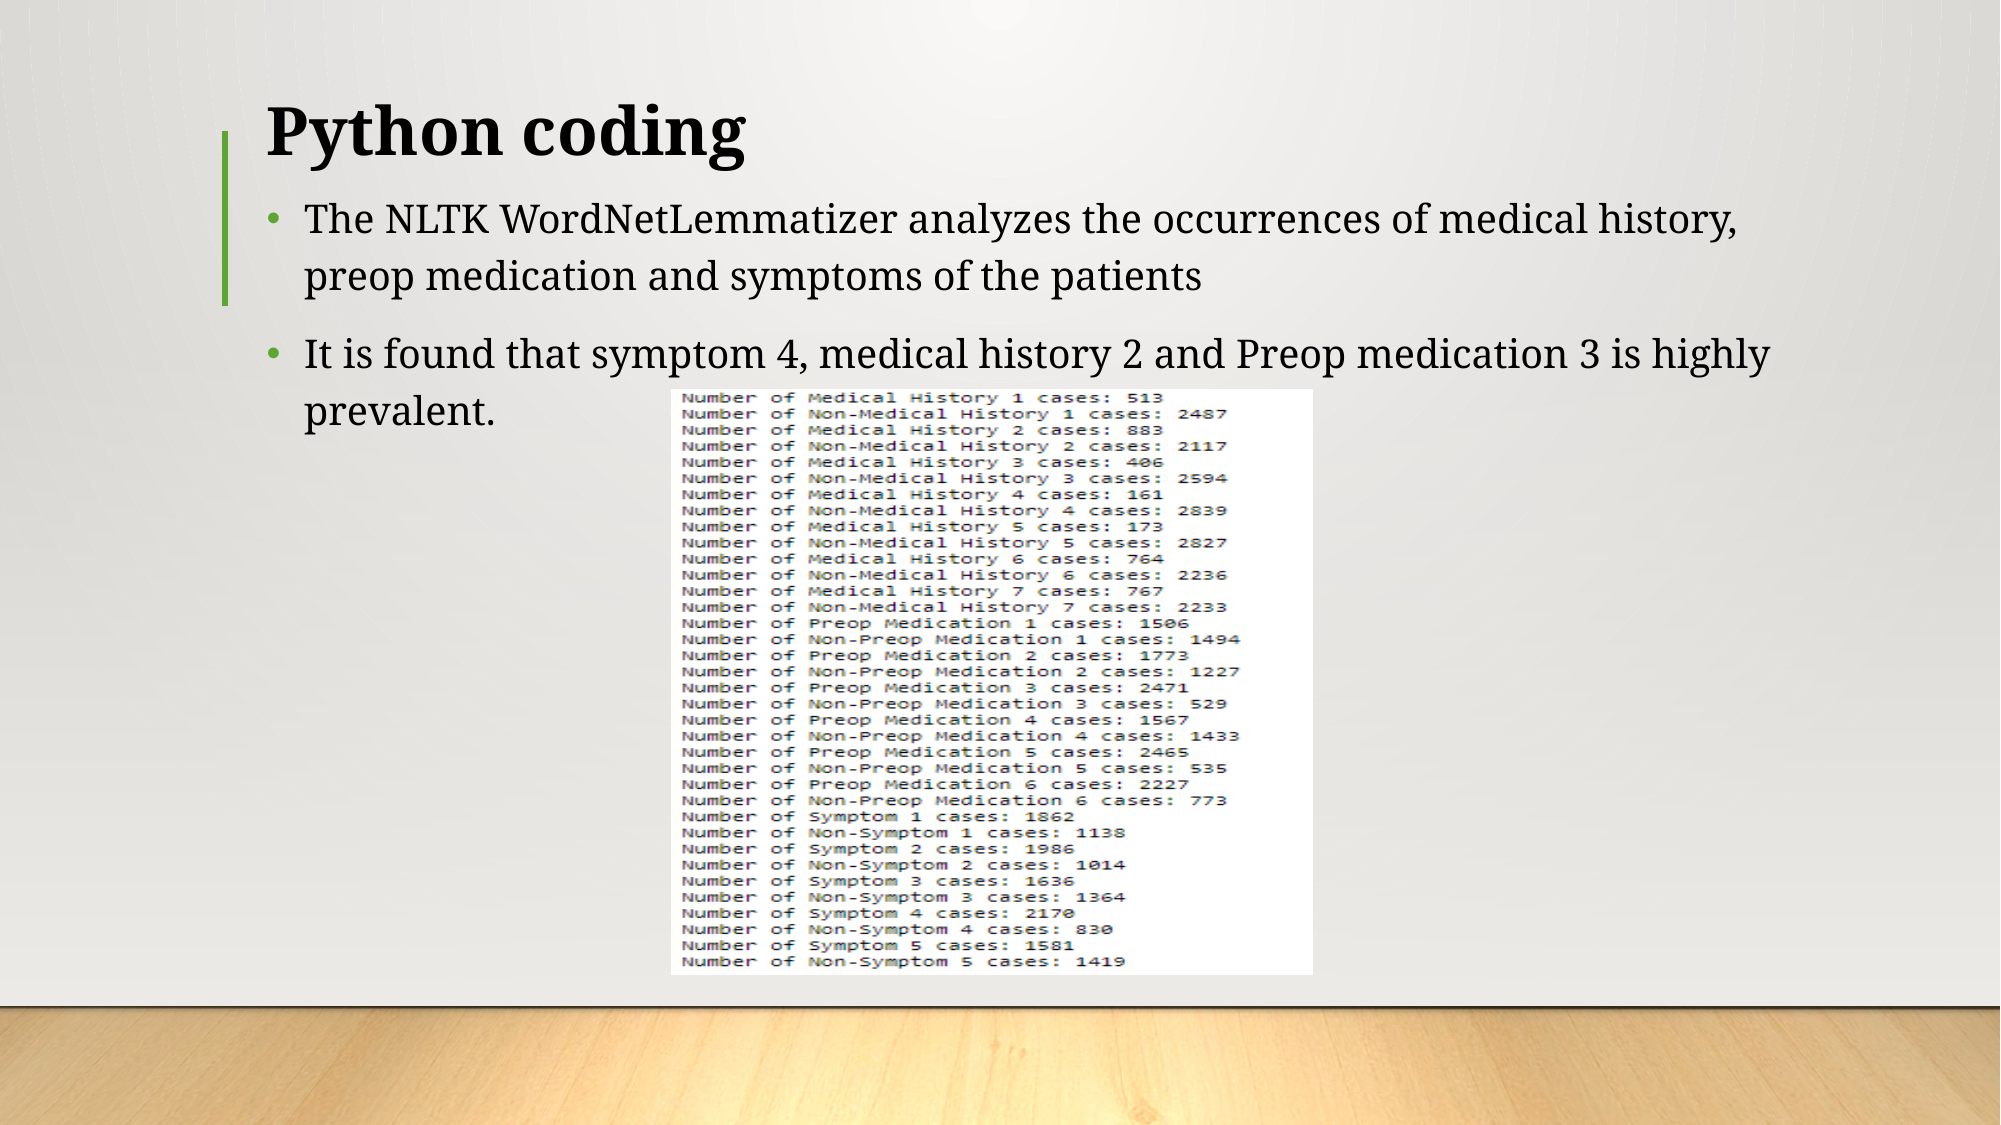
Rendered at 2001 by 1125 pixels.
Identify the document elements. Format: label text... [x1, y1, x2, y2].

picture [671, 388, 1314, 976]
title Python coding [251, 50, 1814, 177]
picture [0, 1006, 2000, 1125]
list The NLTK WordNetLemmatizer analyzes the occurrences of medical history, preop medication and symptoms of the patients It is found that symptom 4, medical history 2 and Preop medication 3 is highly prevalent. [251, 177, 1814, 948]
